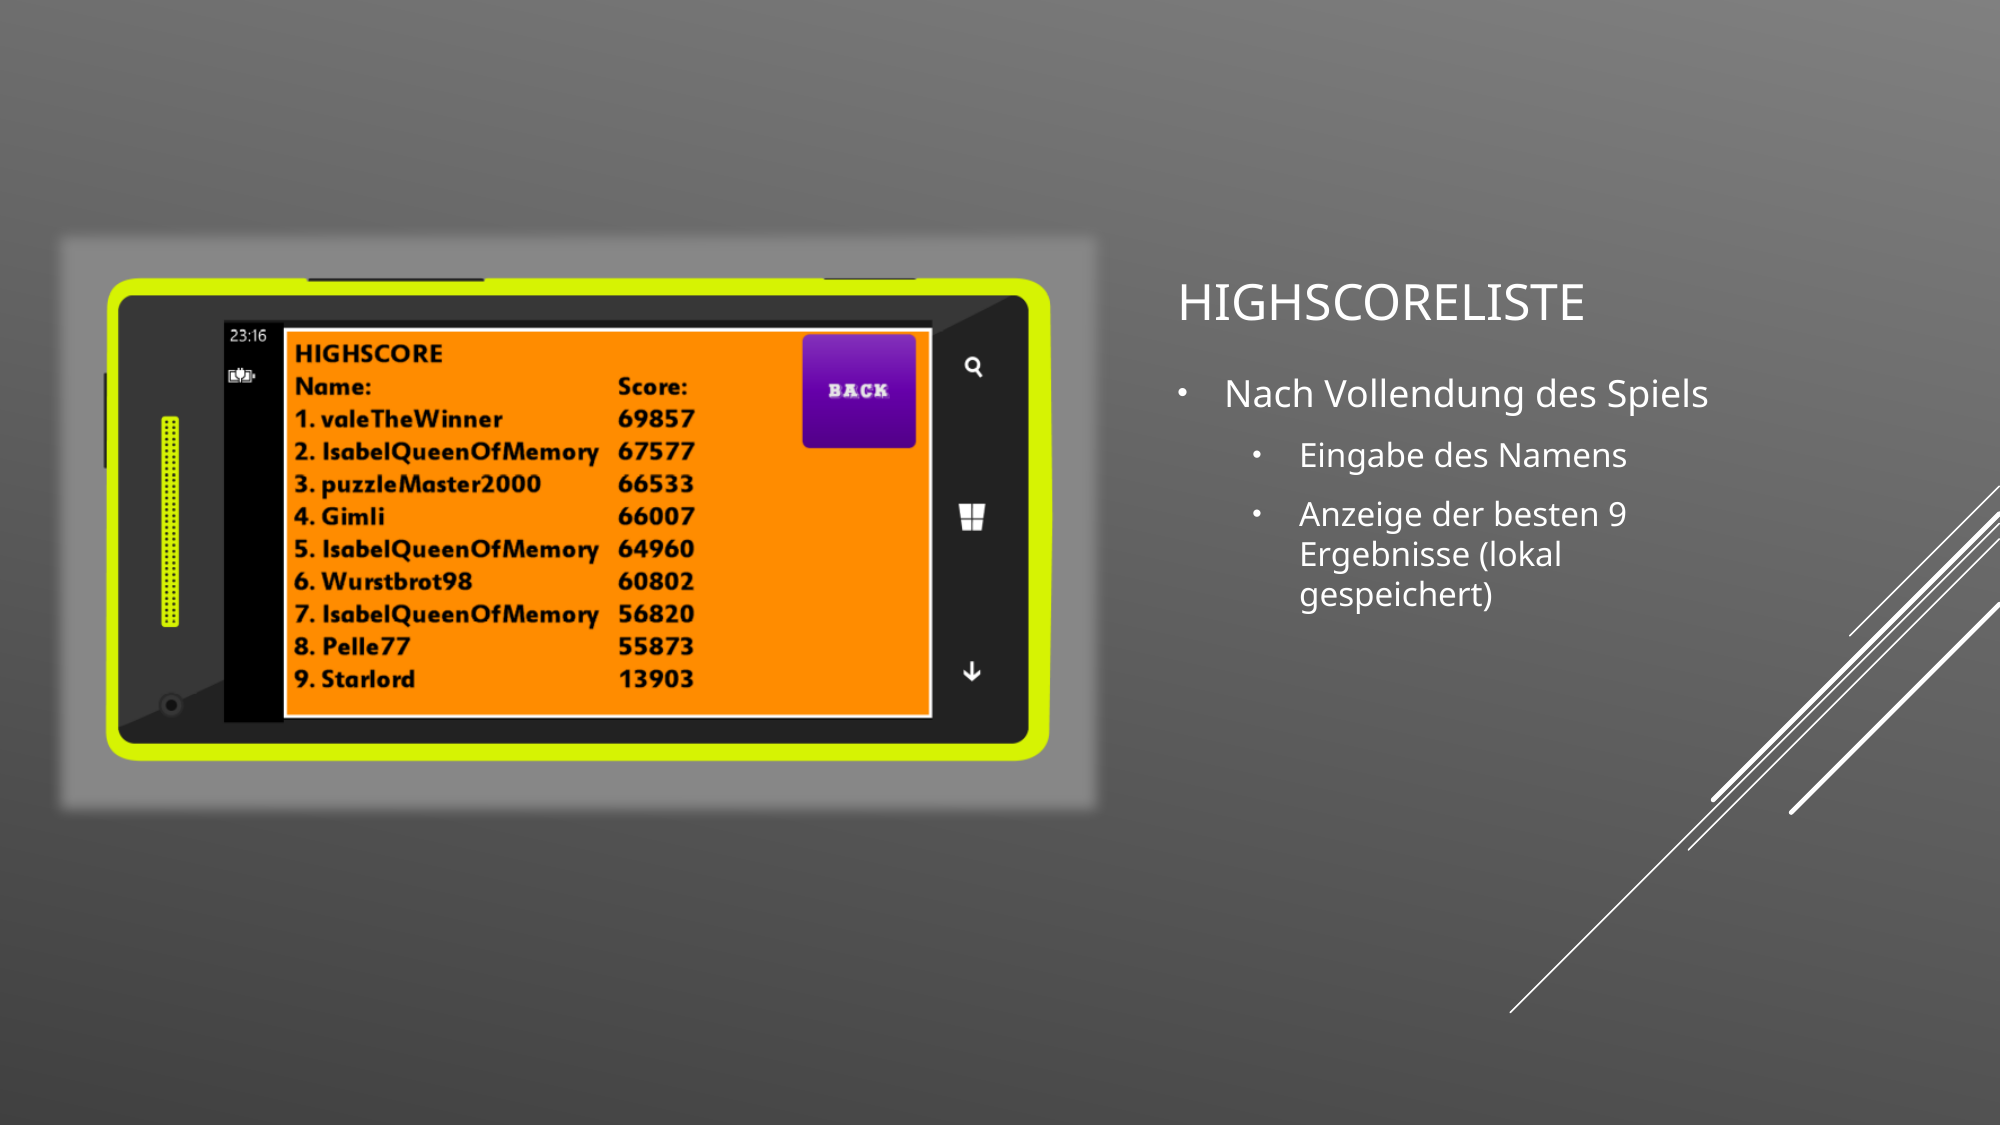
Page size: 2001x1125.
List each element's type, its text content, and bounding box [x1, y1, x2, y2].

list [47, 223, 1111, 823]
title Highscoreliste [1162, 112, 1763, 338]
list Nach Vollendung des Spiels Eingabe des Namens Anzeige der besten 9 Ergebnisse (lokal gespeichert) [1162, 362, 1763, 706]
